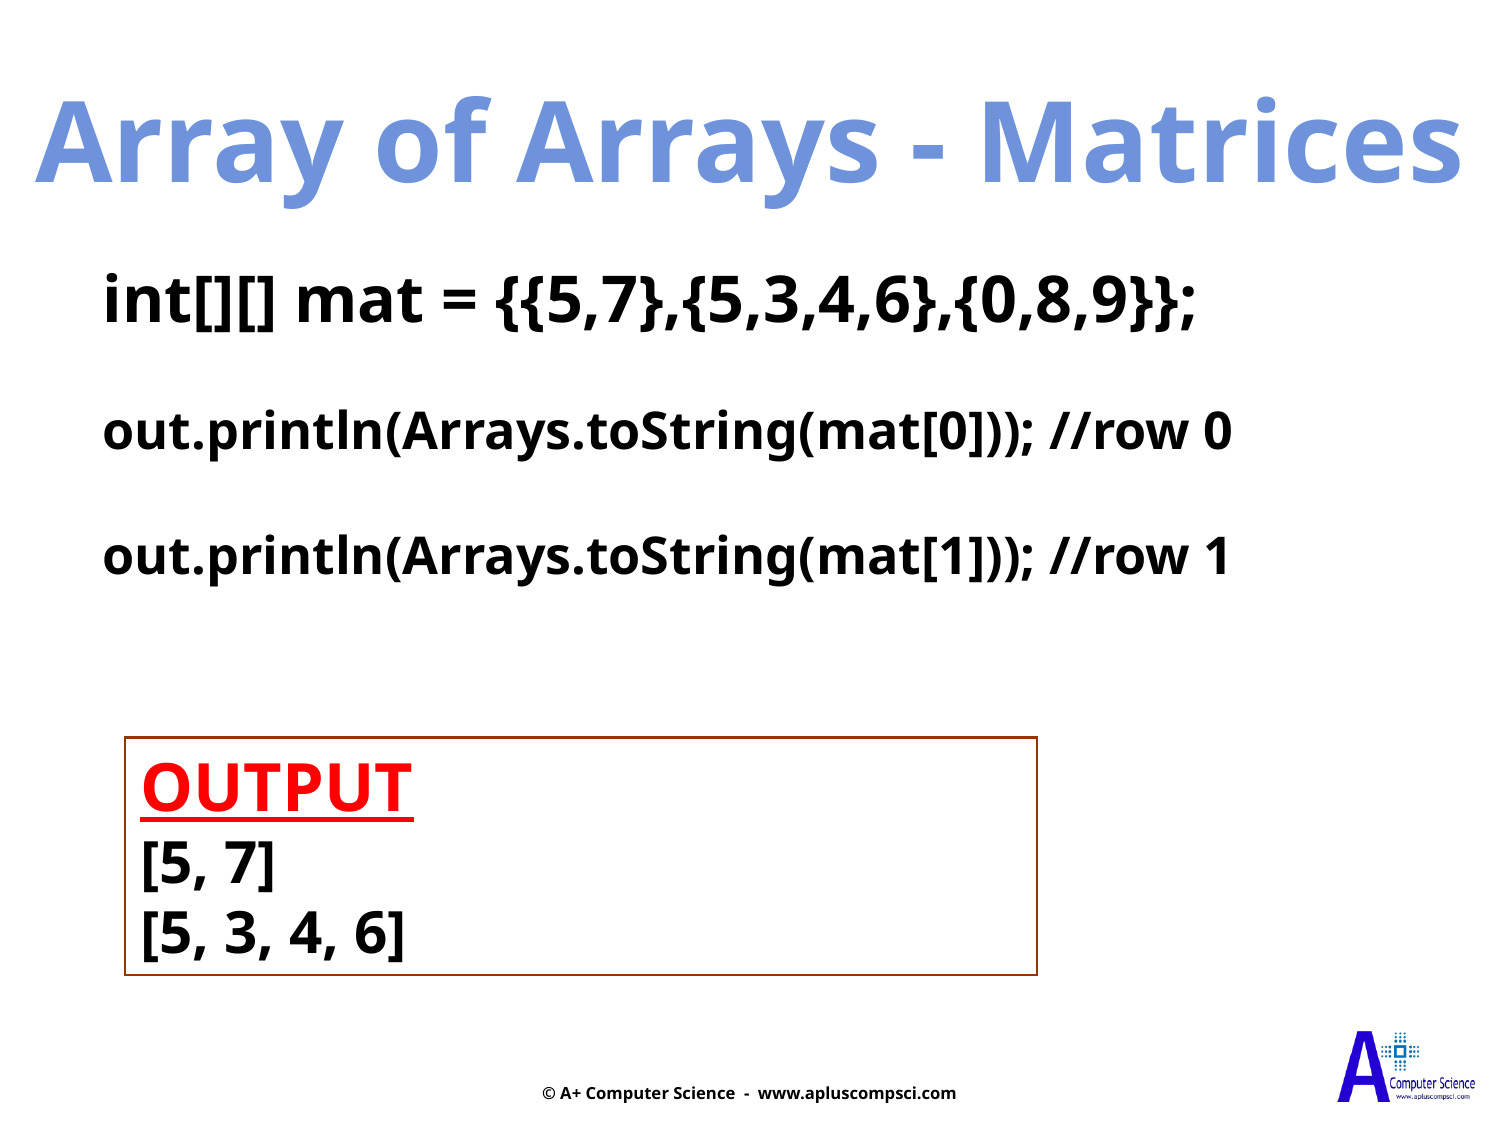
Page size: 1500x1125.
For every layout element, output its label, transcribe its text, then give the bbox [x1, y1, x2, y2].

picture [1337, 1031, 1475, 1102]
footer © A+ Computer Science - www.apluscompsci.com [512, 1025, 988, 1100]
text_box int[][] mat = {{5,7},{5,3,4,6},{0,8,9}}; out.println(Arrays.toString(mat[0])); //row 0 out.println(Arrays.toString(mat[1])); //row 1 [87, 249, 1439, 731]
text_box OUTPUT [5, 7] [5, 3, 4, 6] [124, 737, 1038, 975]
text_box Array of Arrays - Matrices [0, 62, 1500, 214]
